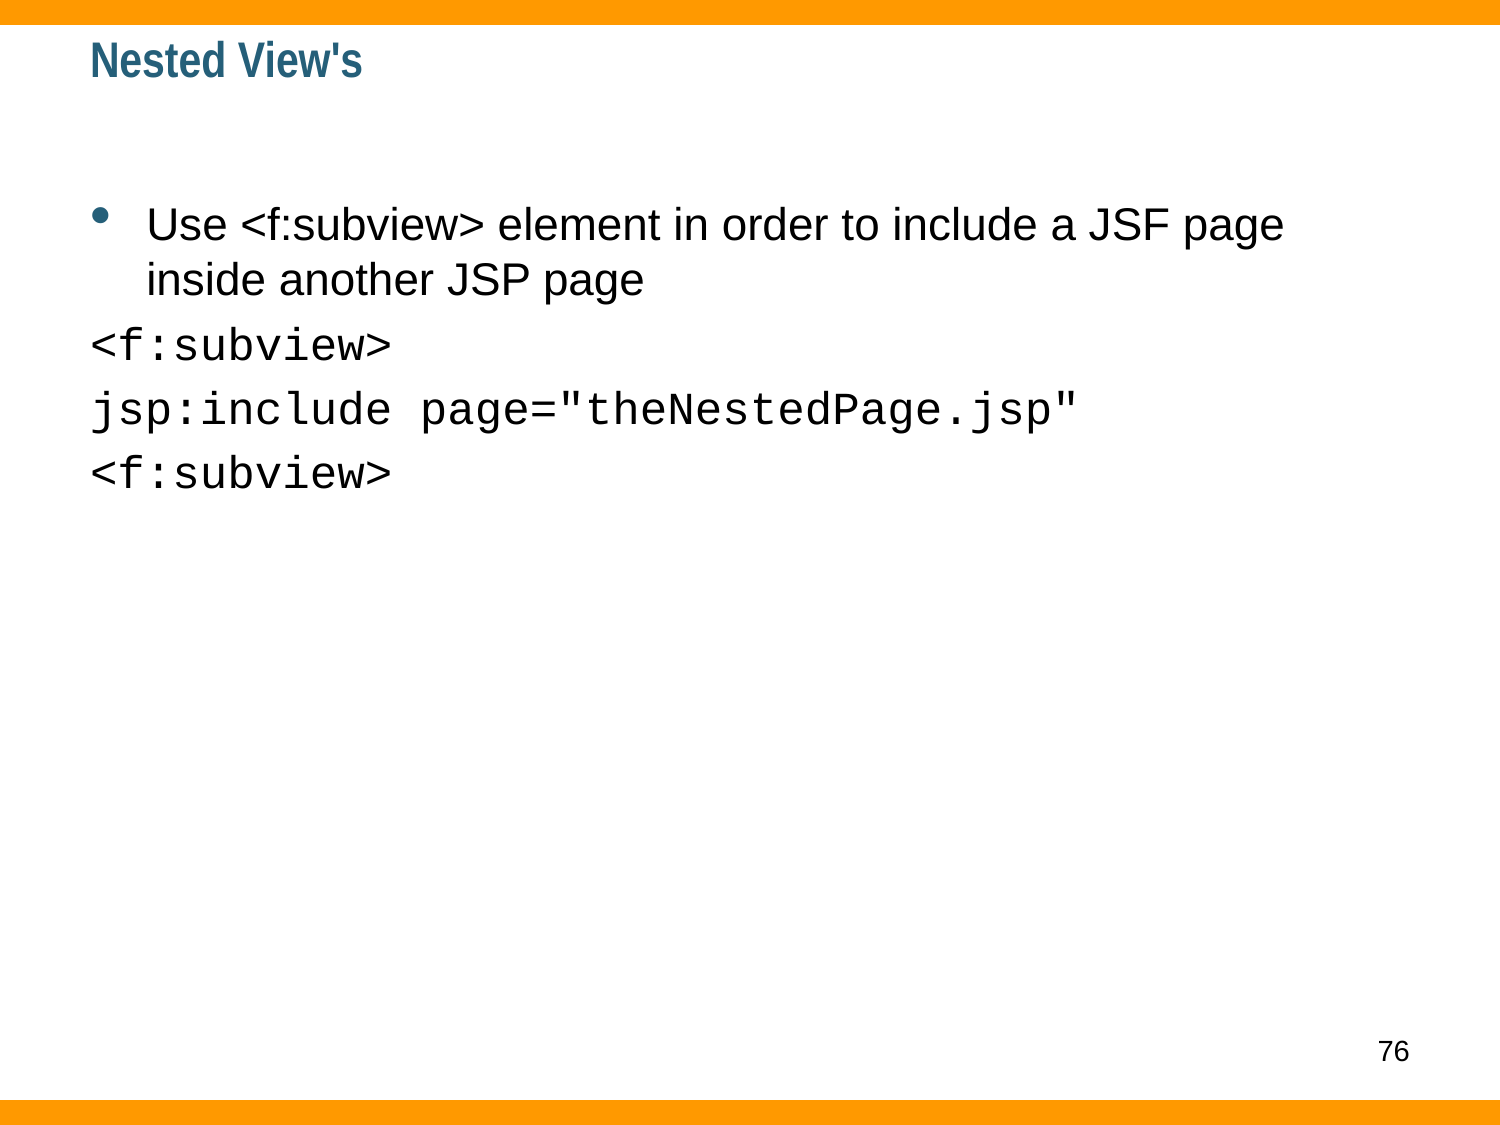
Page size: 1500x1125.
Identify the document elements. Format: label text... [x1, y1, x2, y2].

title Nested View's [74, 37, 1426, 138]
list Use <f:subview> element in order to include a JSF page inside another JSP page <f:subview> jsp:include page="theNestedPage.jsp" <f:subview> [74, 187, 1426, 1013]
slide_number 76 [1074, 1024, 1426, 1103]
